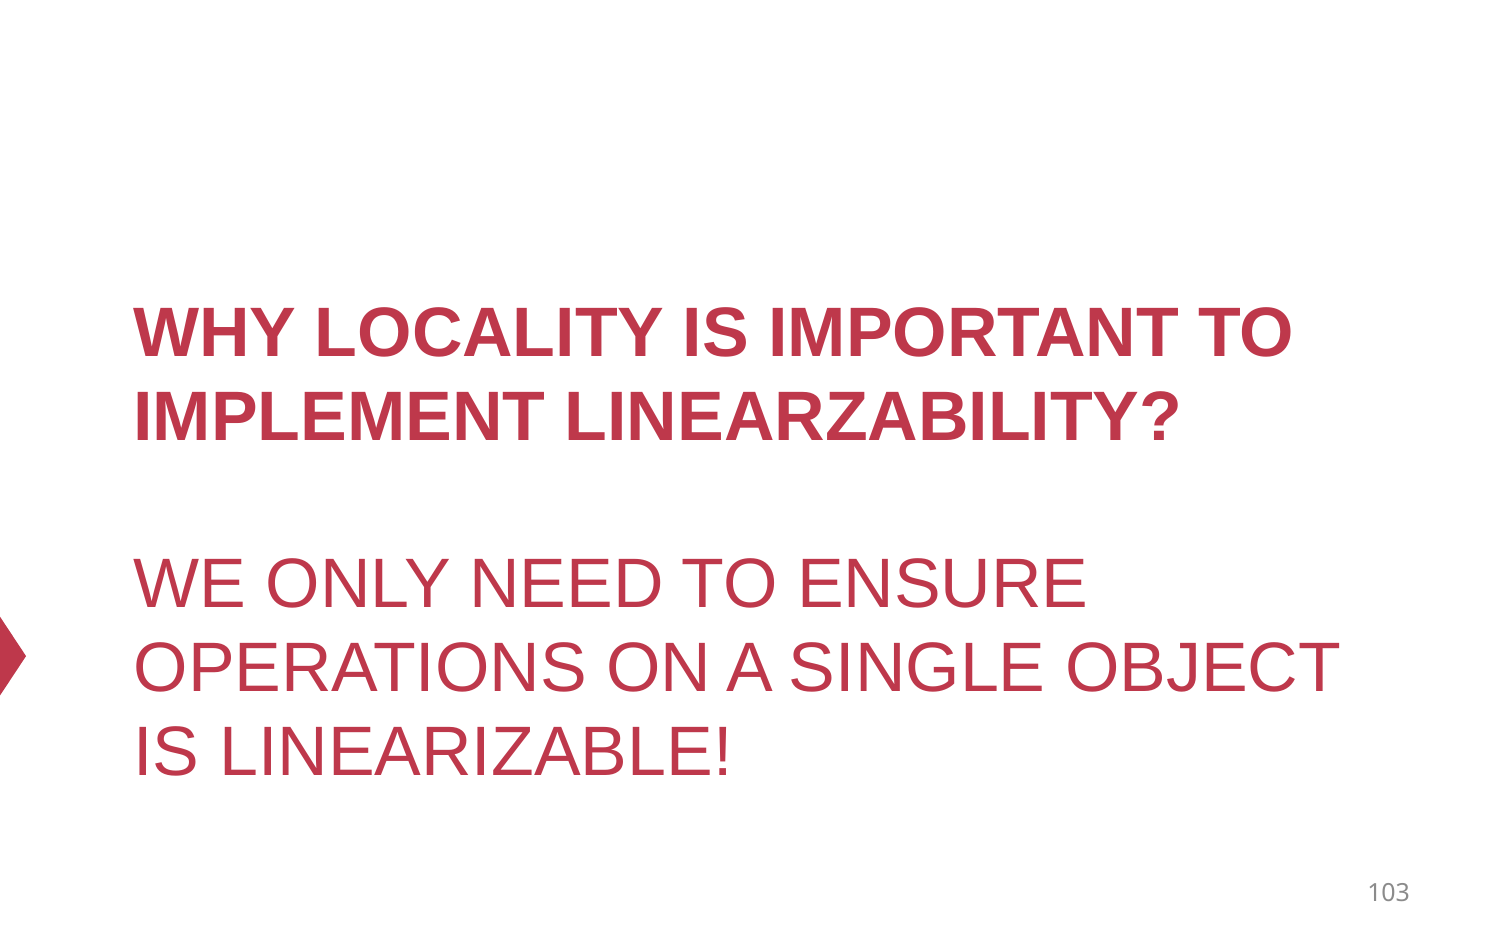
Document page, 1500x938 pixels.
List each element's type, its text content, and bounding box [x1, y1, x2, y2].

title Why locality is important to implement linearzability? We only need to ensure operations on a single object is linearizable! [118, 278, 1394, 800]
slide_number 103 [1074, 868, 1425, 919]
